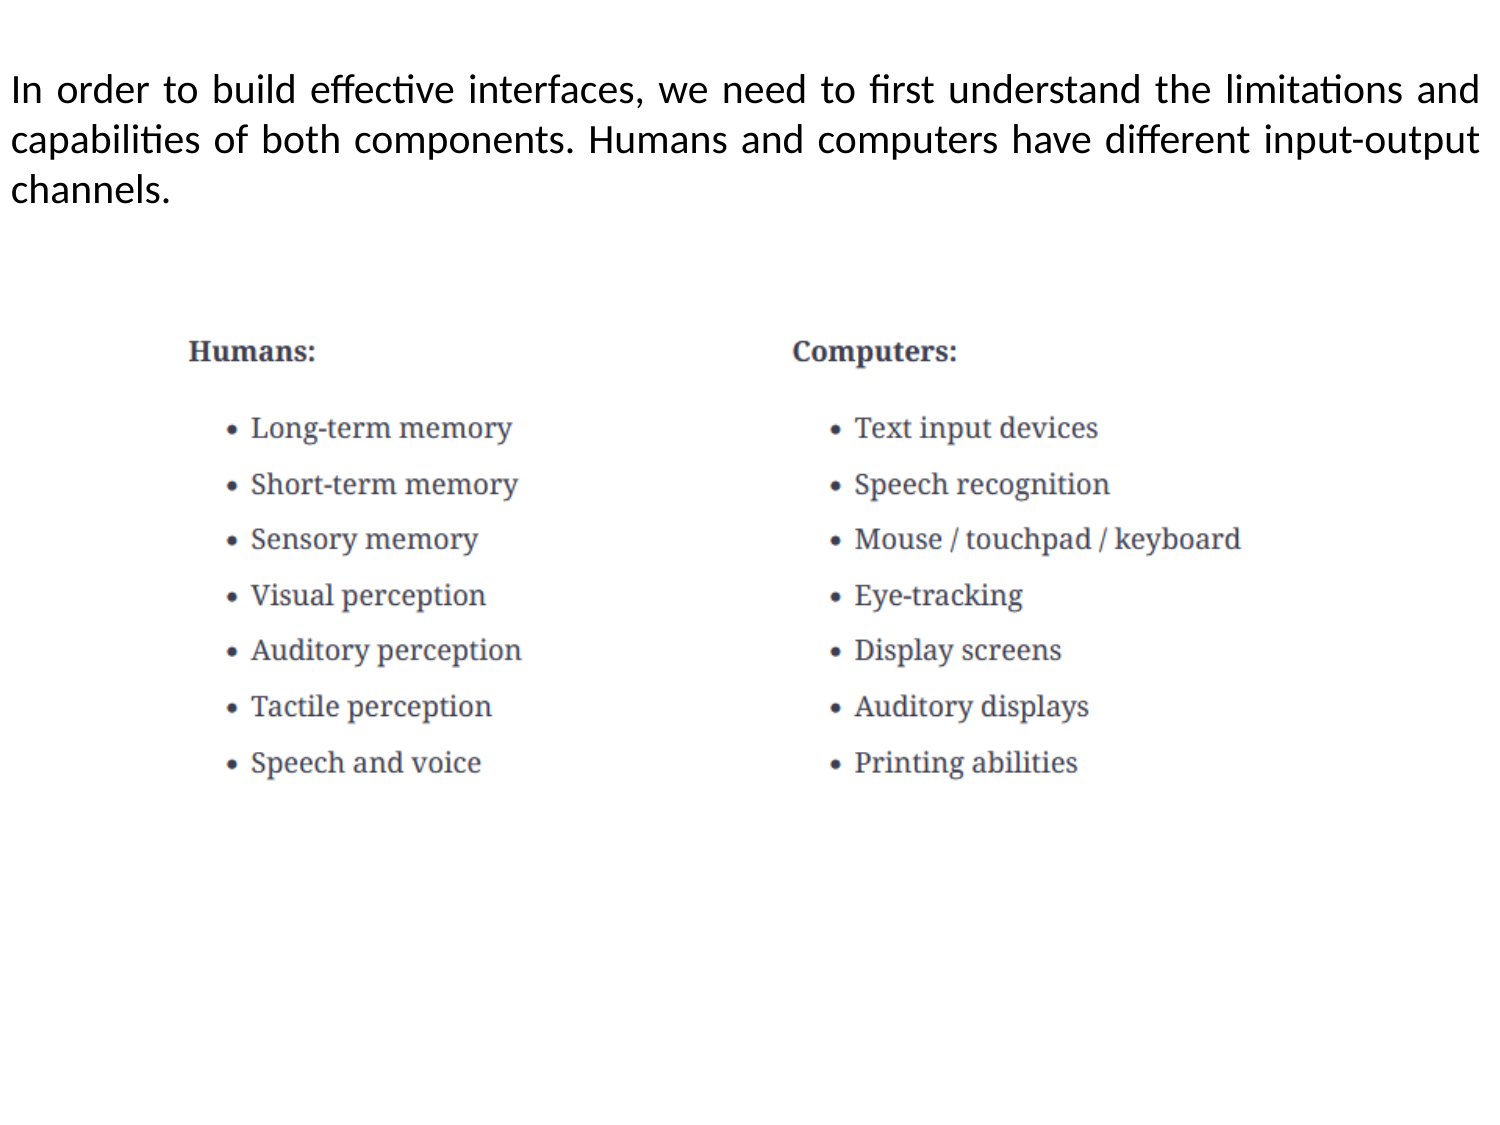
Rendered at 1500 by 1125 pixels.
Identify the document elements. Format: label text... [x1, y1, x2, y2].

text_box In order to build effective interfaces, we need to first understand the limitations and capabilities of both components. Humans and computers have different input-output channels. [0, 54, 1496, 220]
picture [166, 312, 1334, 812]
